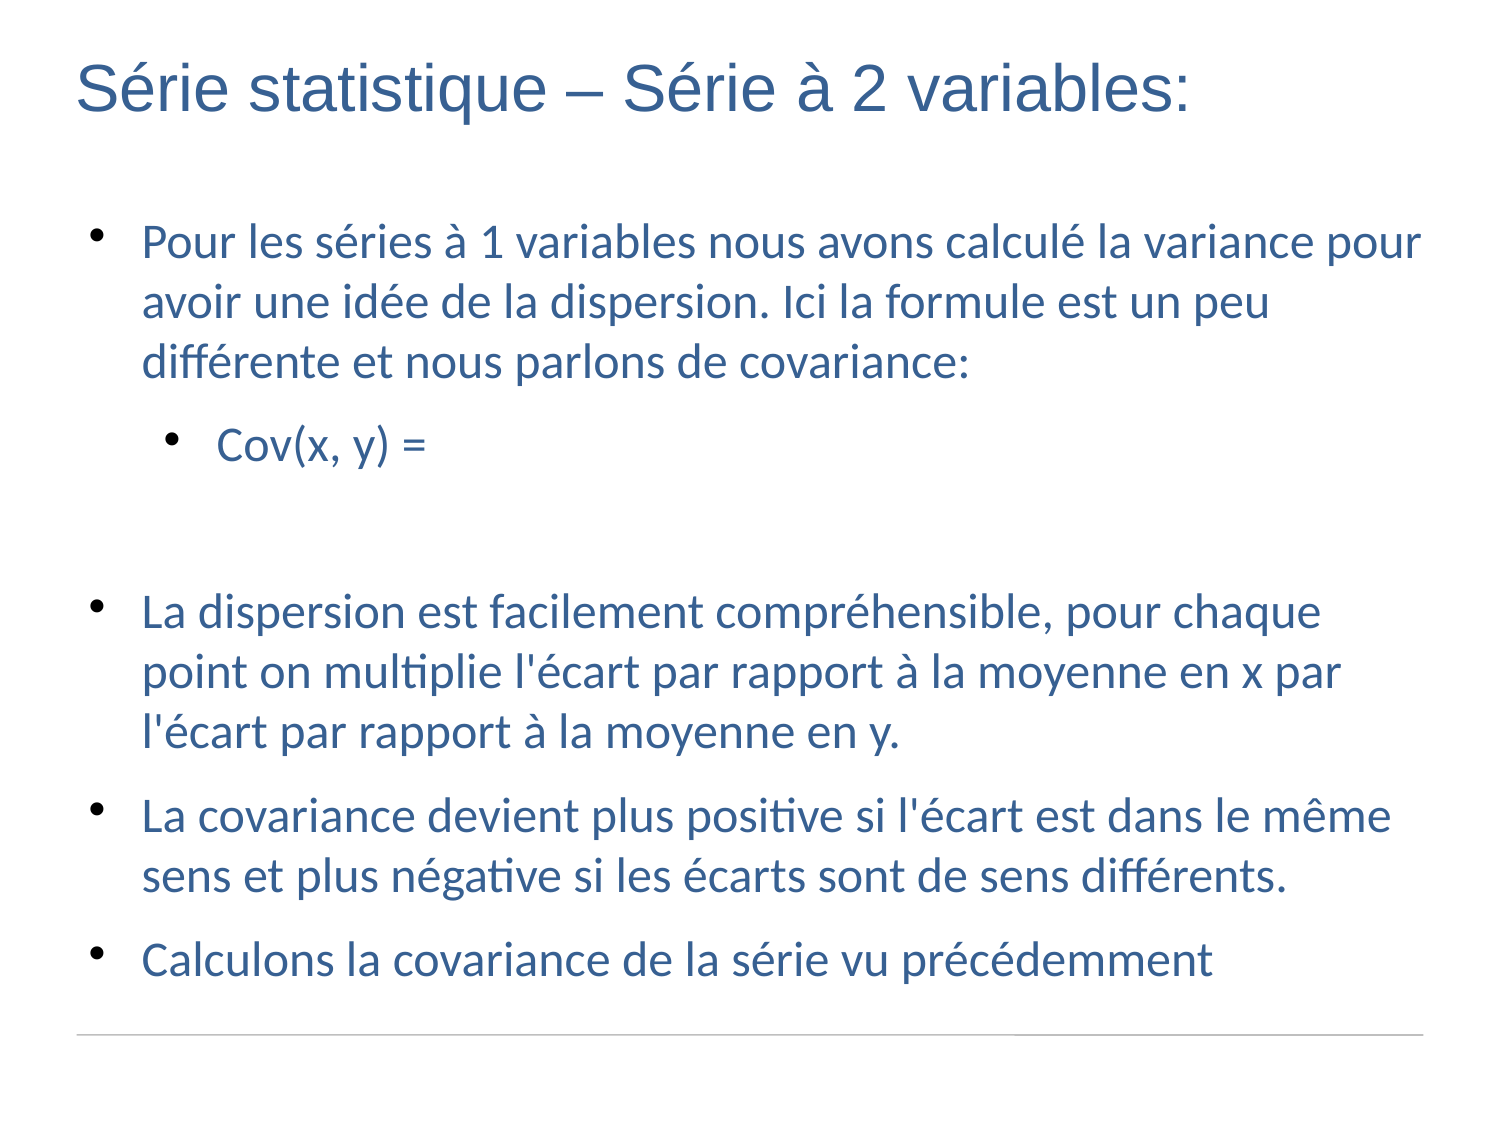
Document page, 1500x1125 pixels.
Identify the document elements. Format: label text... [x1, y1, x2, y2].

text_box Série statistique – Série à 2 variables: [75, 45, 1425, 233]
